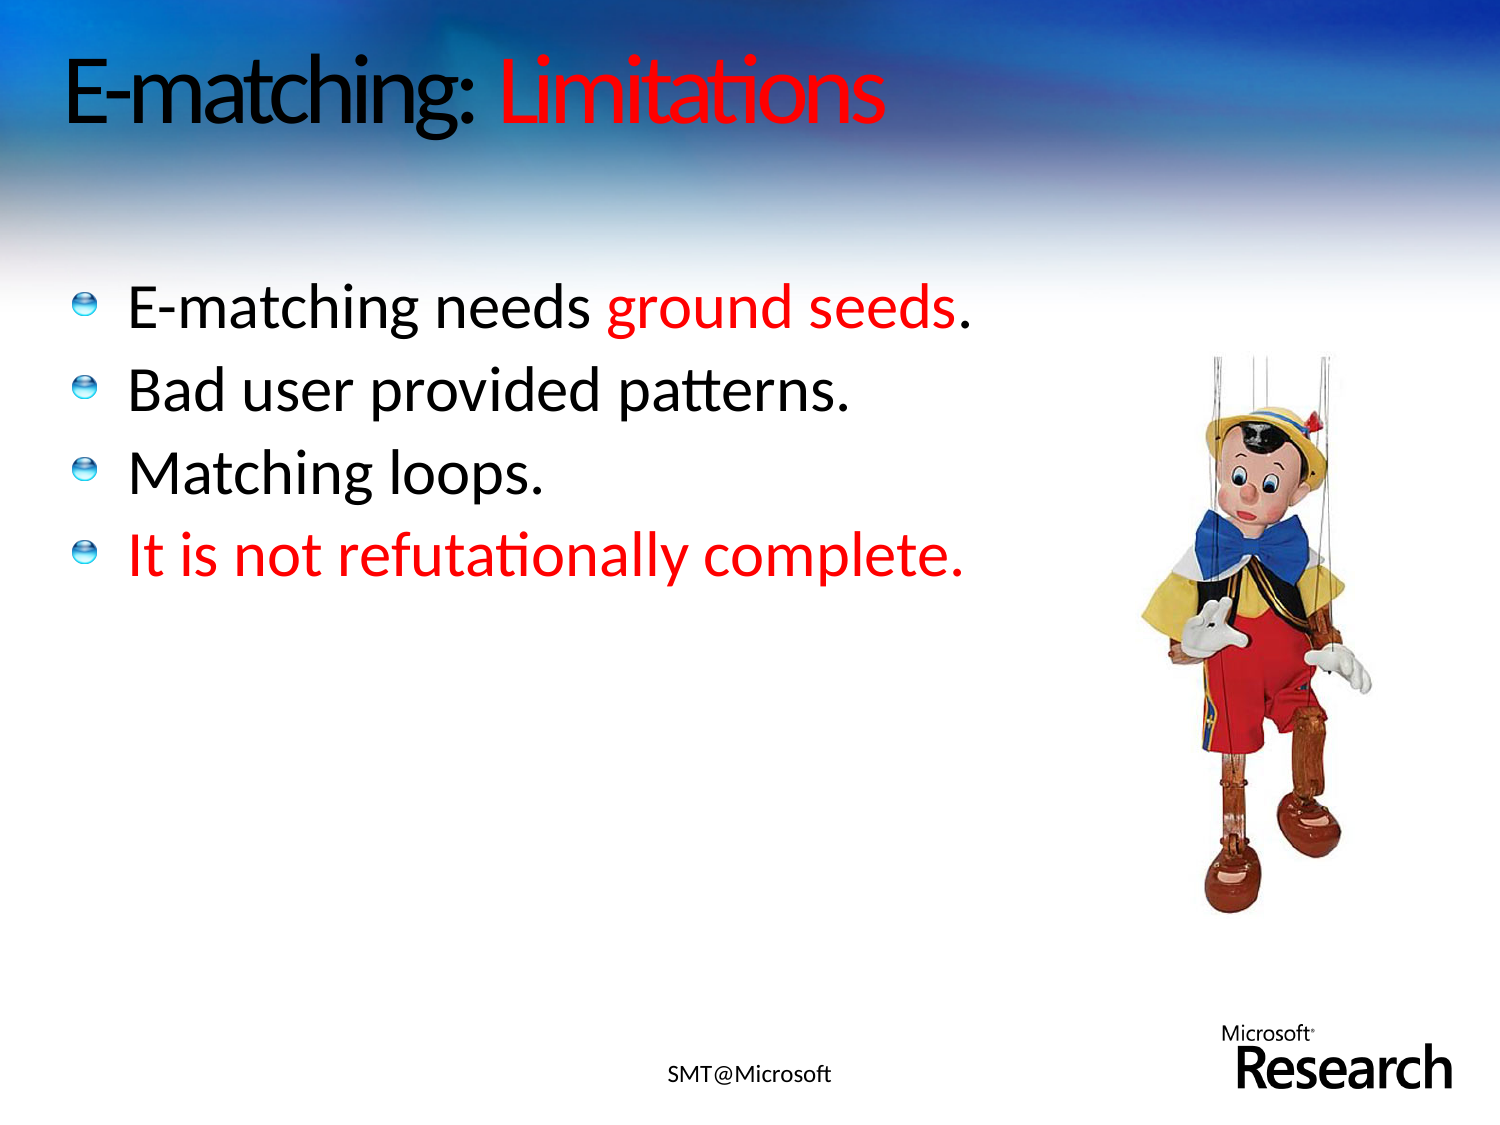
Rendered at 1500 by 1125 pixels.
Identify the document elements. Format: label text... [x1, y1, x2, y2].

footer SMT@Microsoft [512, 1042, 988, 1103]
title E-matching: Limitations [62, 37, 1438, 148]
text_box E-matching needs ground seeds. Bad user provided patterns. Matching loops. It is not refutationally complete. [63, 273, 1439, 831]
picture [0, 0, 1500, 1125]
